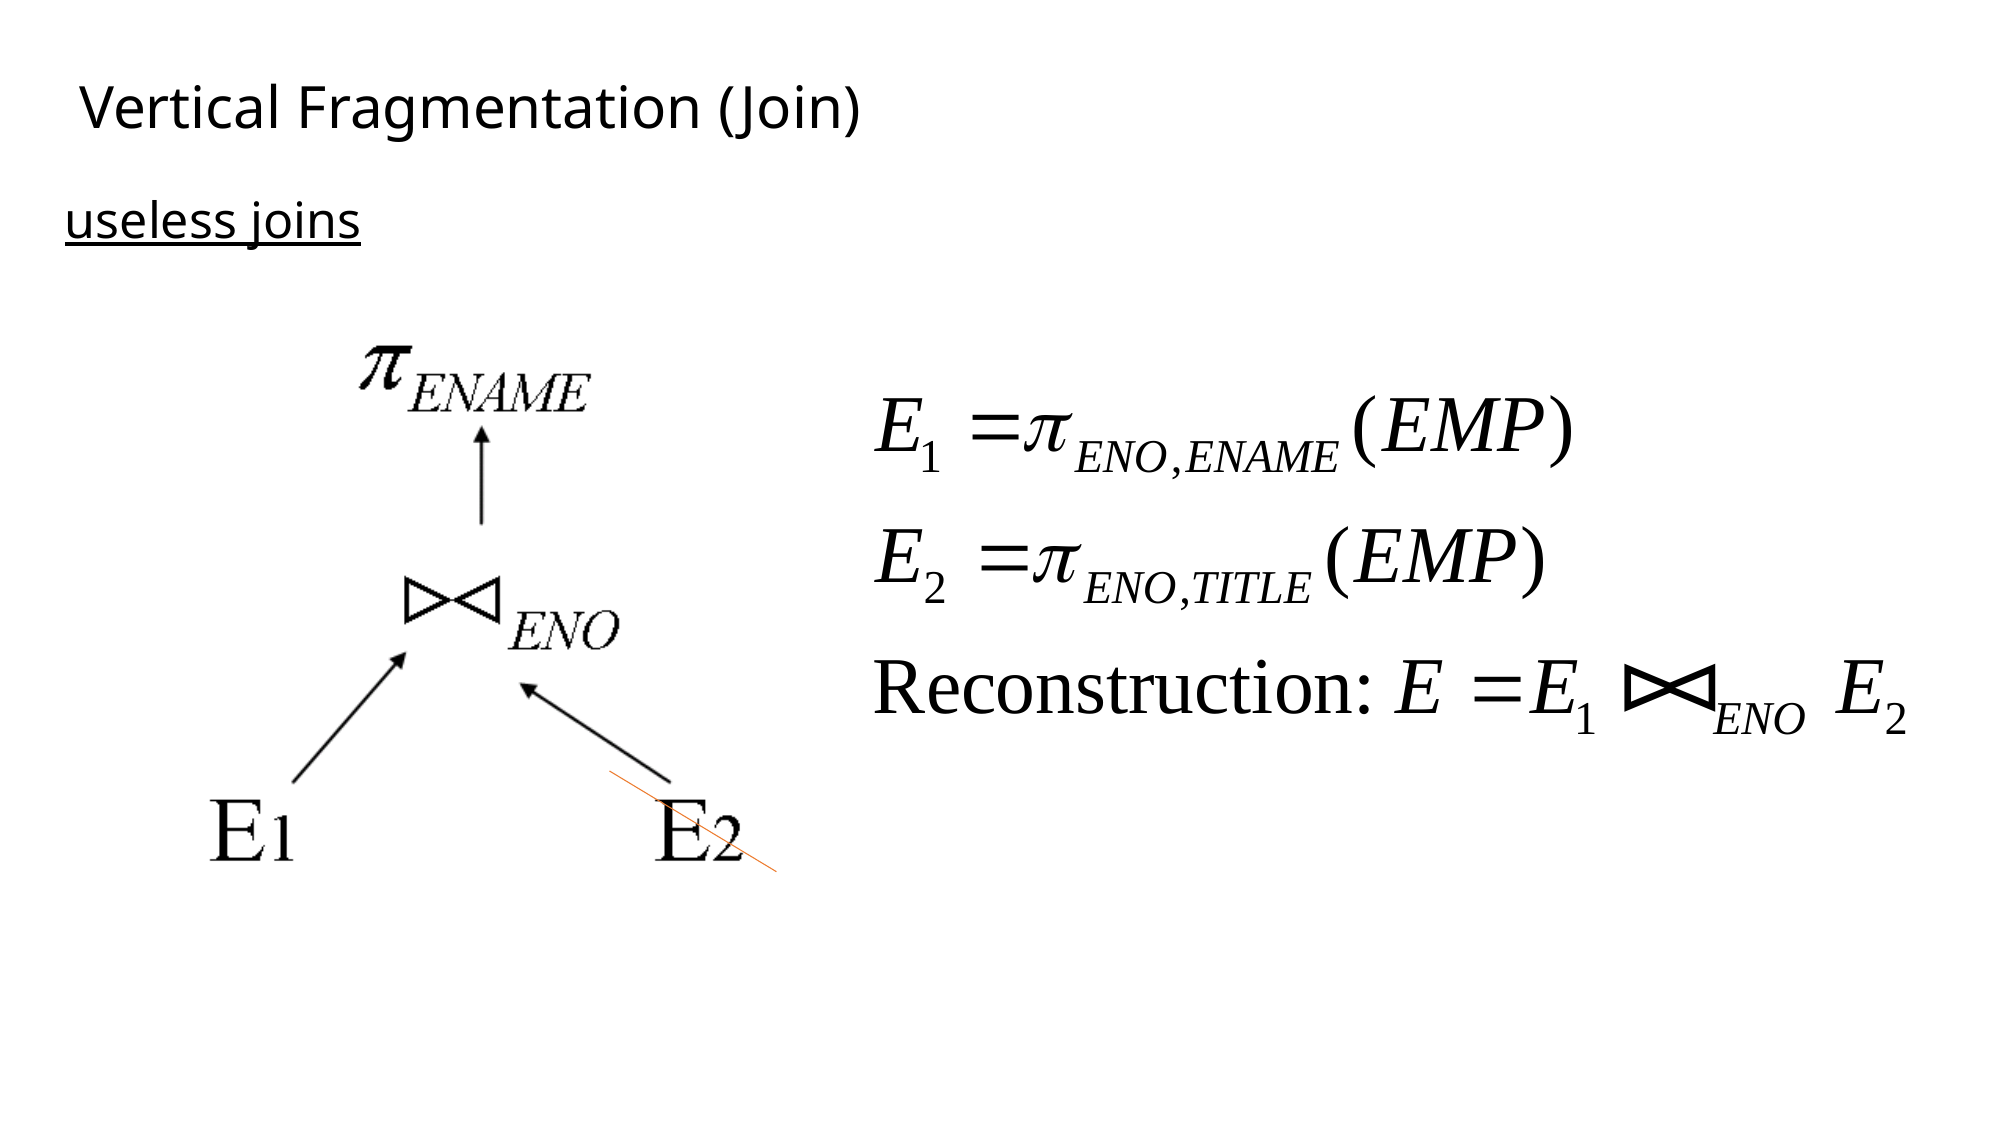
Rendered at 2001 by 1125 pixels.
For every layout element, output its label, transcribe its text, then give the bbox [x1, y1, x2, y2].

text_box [860, 374, 1923, 751]
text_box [609, 770, 777, 872]
text_box Vertical Fragmentation (Join) [64, 63, 1436, 148]
text_box useless joins [49, 181, 377, 257]
picture [204, 335, 751, 872]
